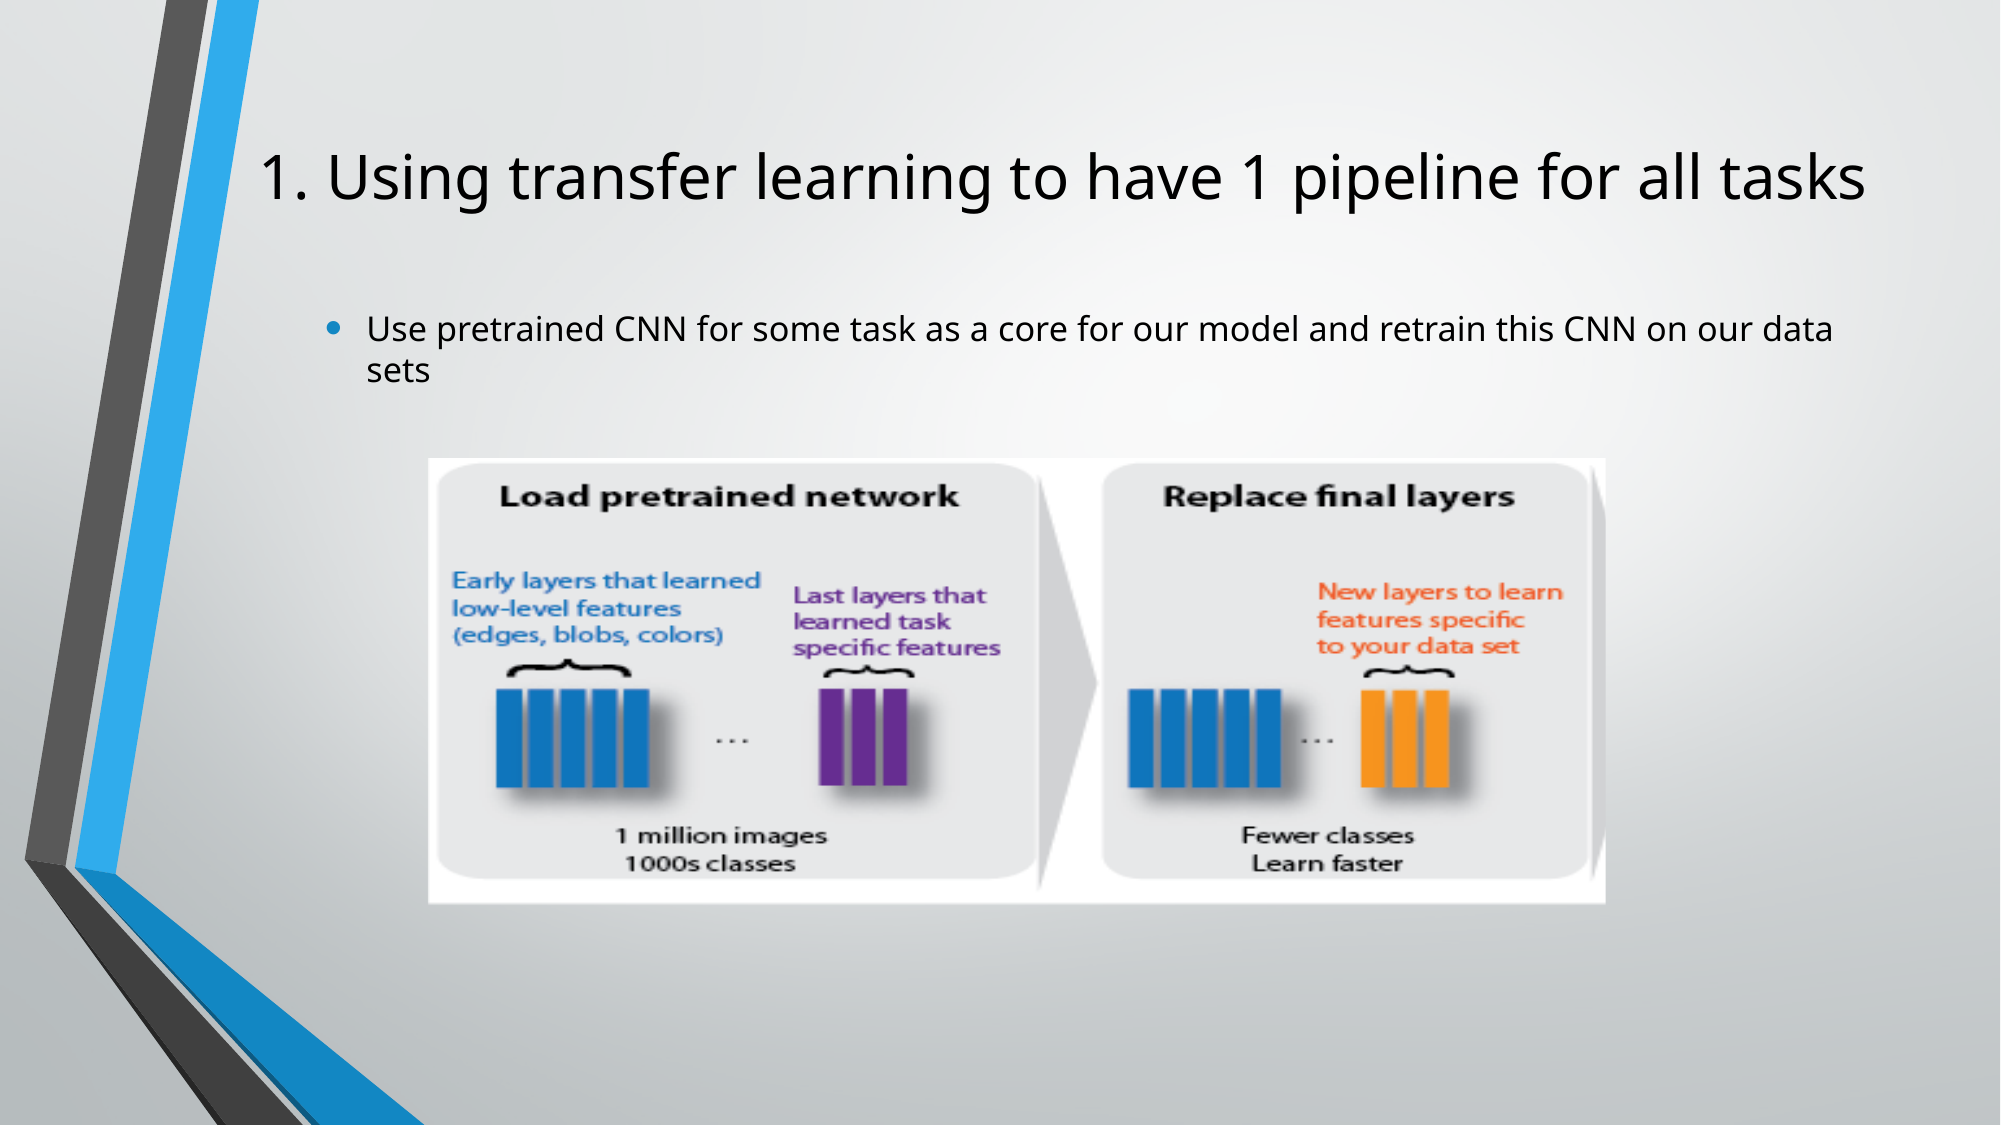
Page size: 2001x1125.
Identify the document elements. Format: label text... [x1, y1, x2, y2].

title 1. Using transfer learning to have 1 pipeline for all tasks [243, 112, 1978, 238]
picture [427, 458, 1606, 915]
list Use pretrained CNN for some task as a core for our model and retrain this CNN on our data sets [243, 299, 1887, 397]
